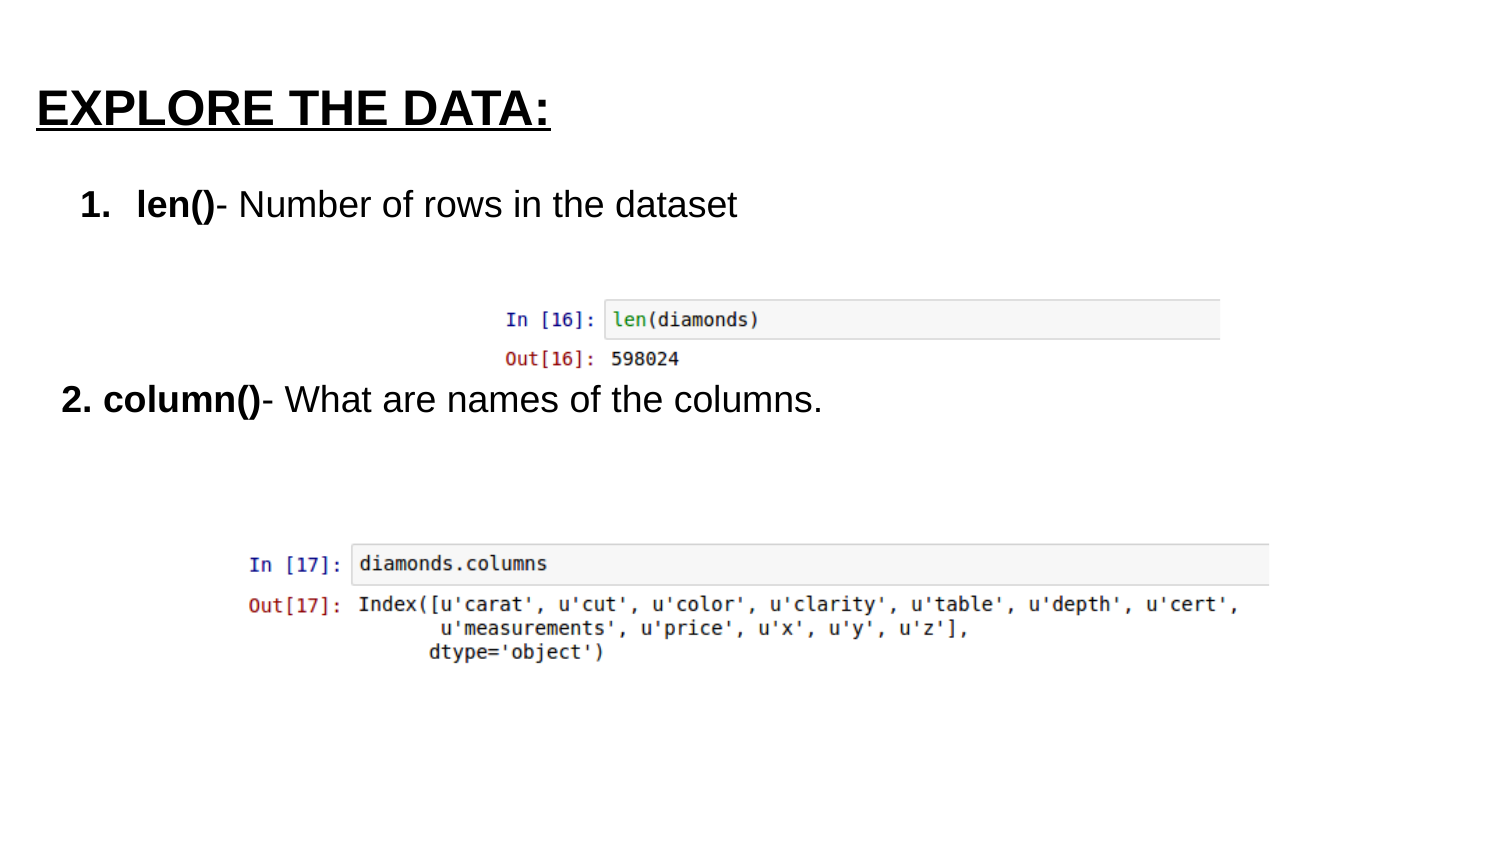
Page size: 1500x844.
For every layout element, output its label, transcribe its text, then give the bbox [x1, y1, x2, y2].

title EXPLORE THE DATA: [21, 37, 611, 151]
picture [451, 289, 1221, 380]
picture [230, 527, 1270, 680]
list len()- Number of rows in the dataset 2. column()- What are names of the columns. [46, 164, 1397, 776]
